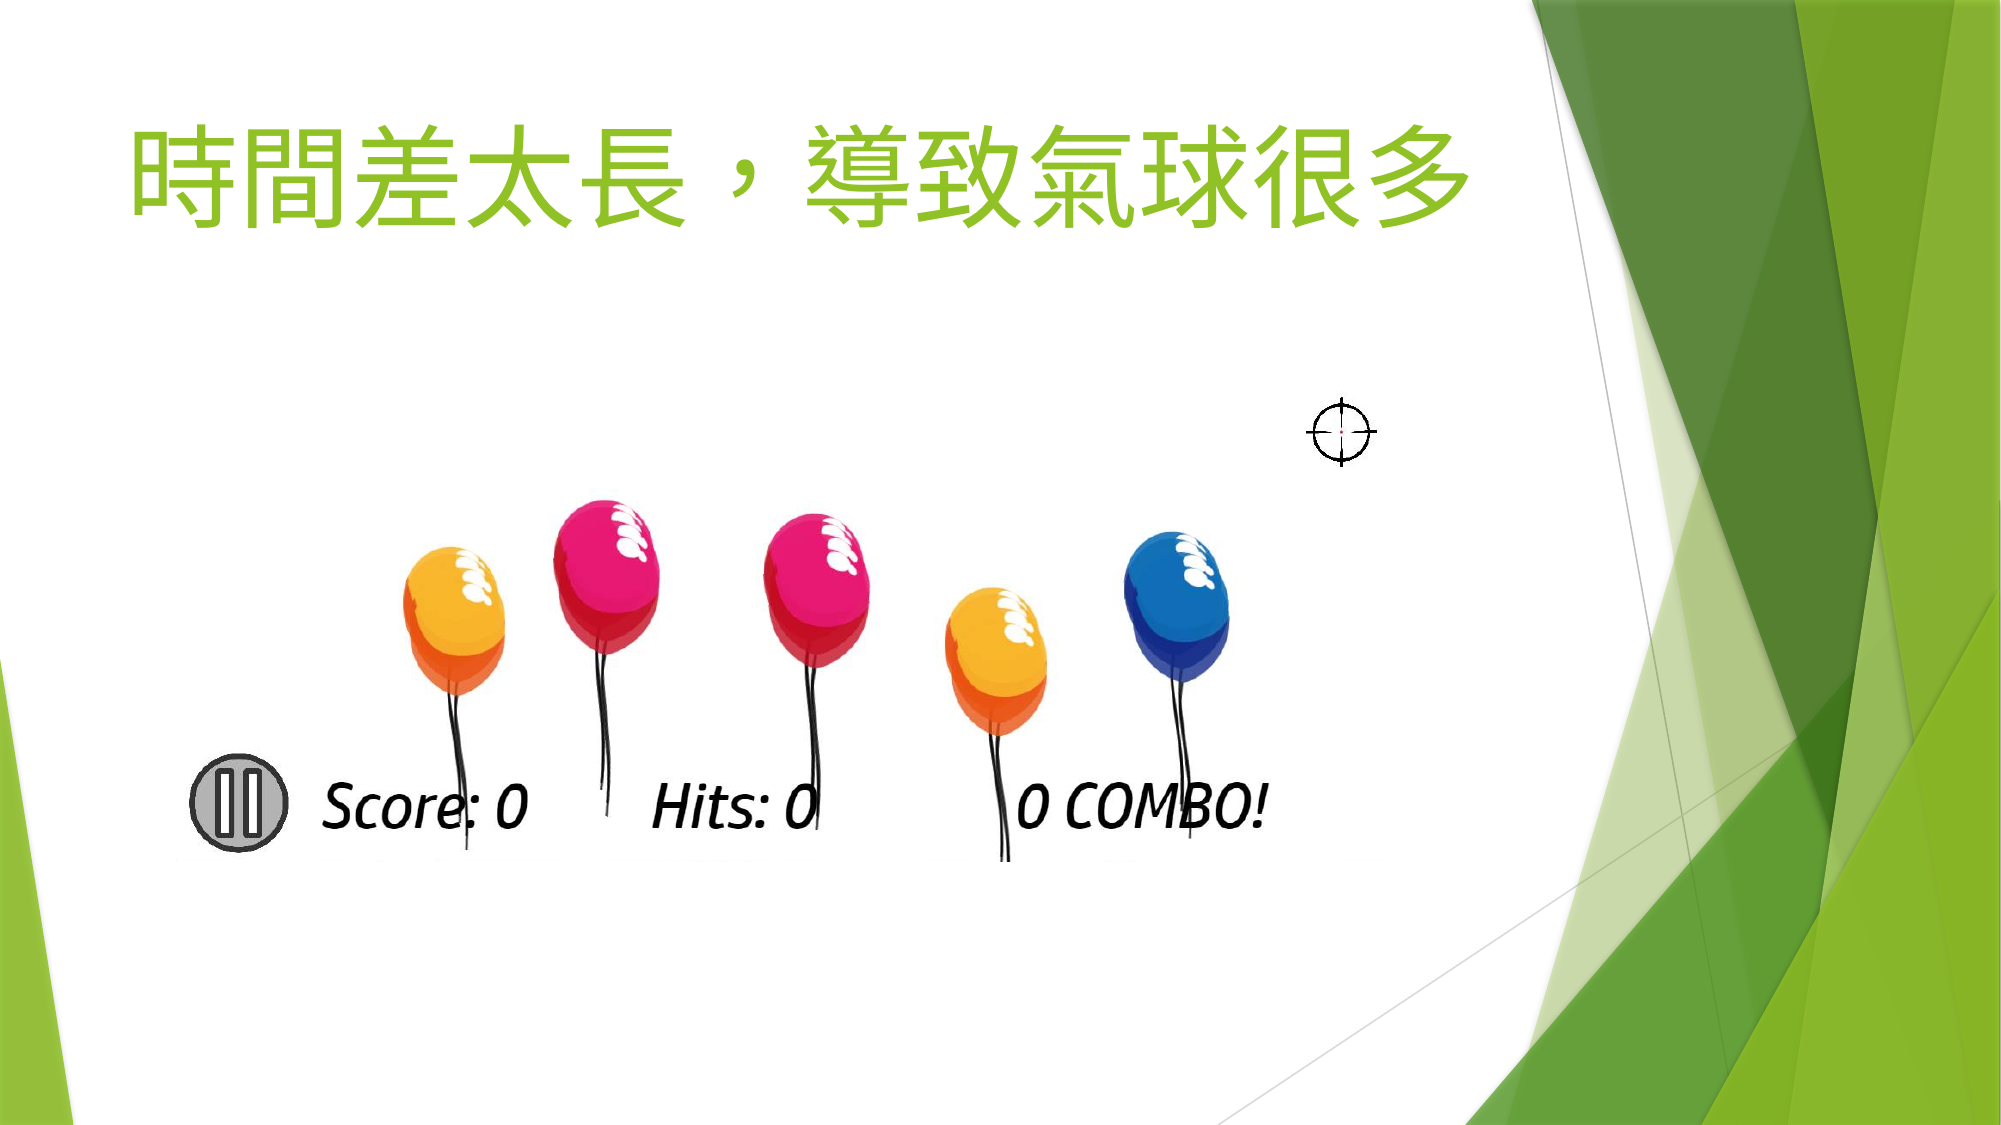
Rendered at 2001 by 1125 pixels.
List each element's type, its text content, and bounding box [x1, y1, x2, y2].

list [59, 316, 1740, 954]
picture [175, 295, 1388, 863]
title 時間差太長，導致氣球很多 [111, 99, 1522, 316]
